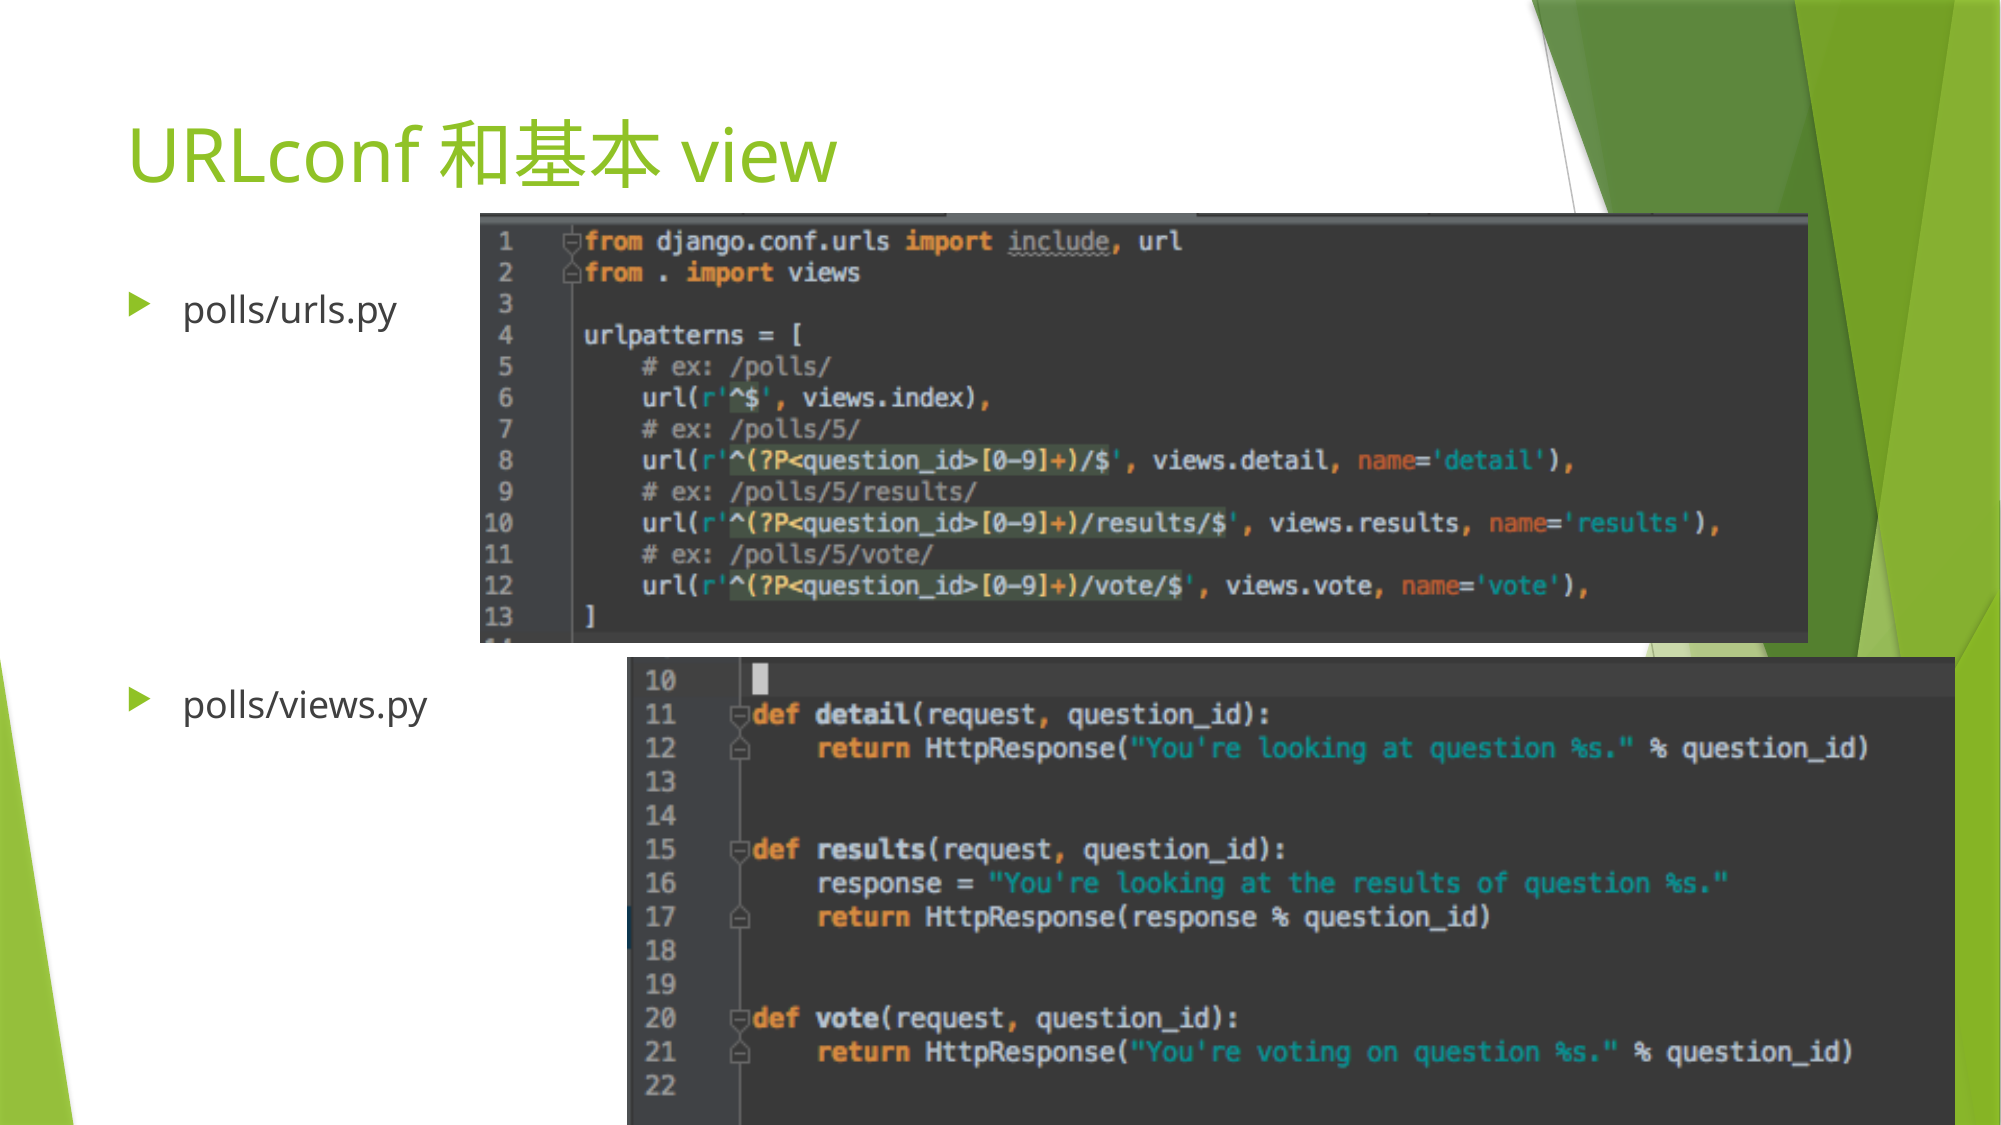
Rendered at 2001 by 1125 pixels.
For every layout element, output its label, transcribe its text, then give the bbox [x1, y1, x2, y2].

picture [627, 656, 1956, 1125]
title URLconf和基本view [111, 99, 1522, 247]
picture [479, 212, 1808, 643]
list polls/urls.py polls/views.py [111, 278, 1522, 991]
